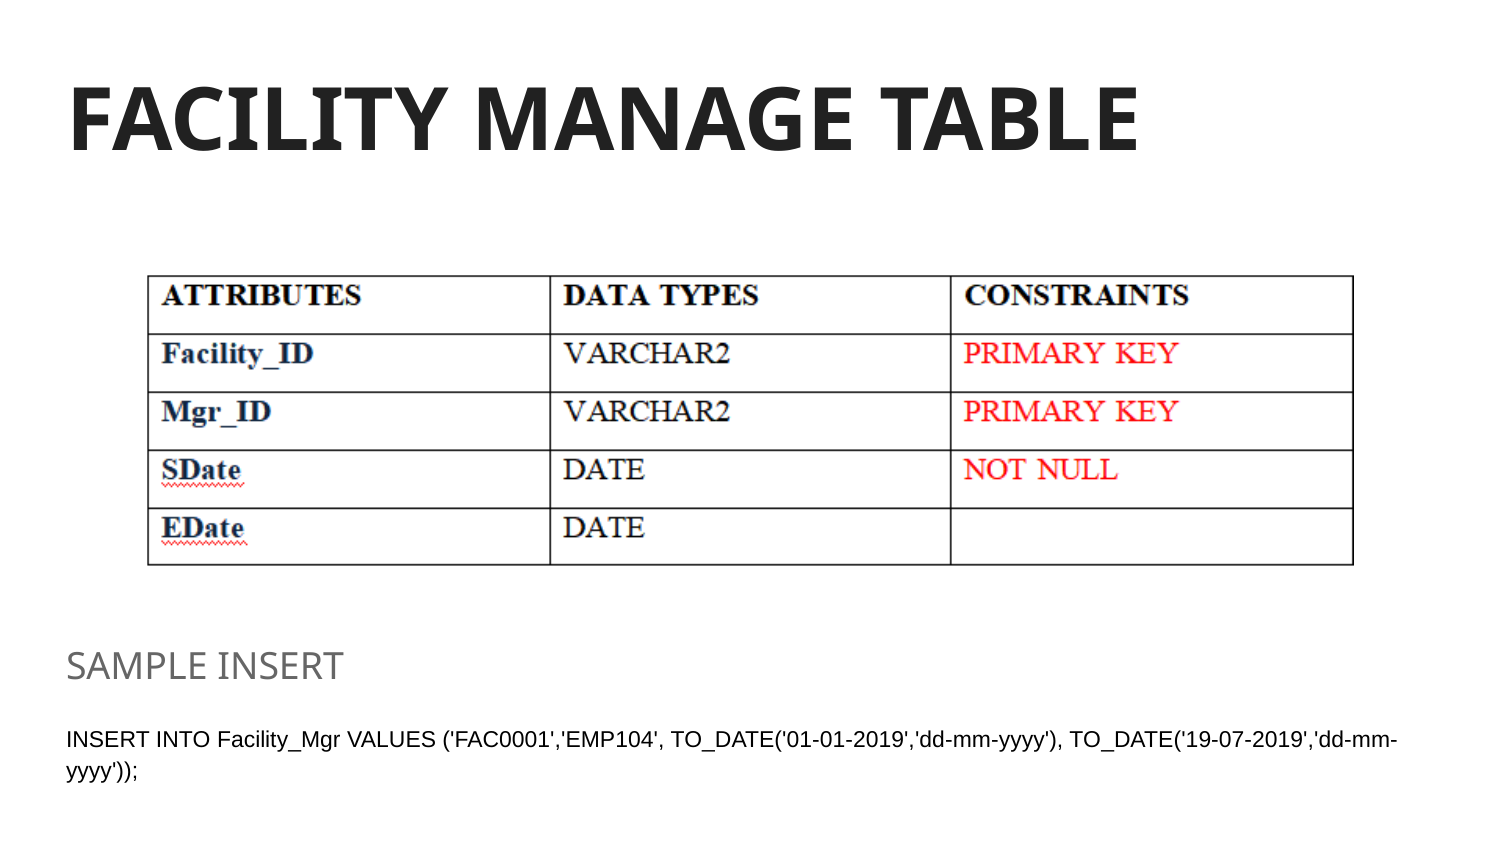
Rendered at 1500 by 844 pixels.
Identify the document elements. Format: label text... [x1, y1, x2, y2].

picture [146, 274, 1354, 569]
title FACILITY MANAGE TABLE [51, 48, 1449, 180]
list SAMPLE INSERT INSERT INTO Facility_Mgr VALUES ('FAC0001','EMP104', TO_DATE('01-01-2019','dd-mm-yyyy'), TO_DATE('19-07-2019','dd-mm-yyyy')); [51, 201, 1449, 750]
